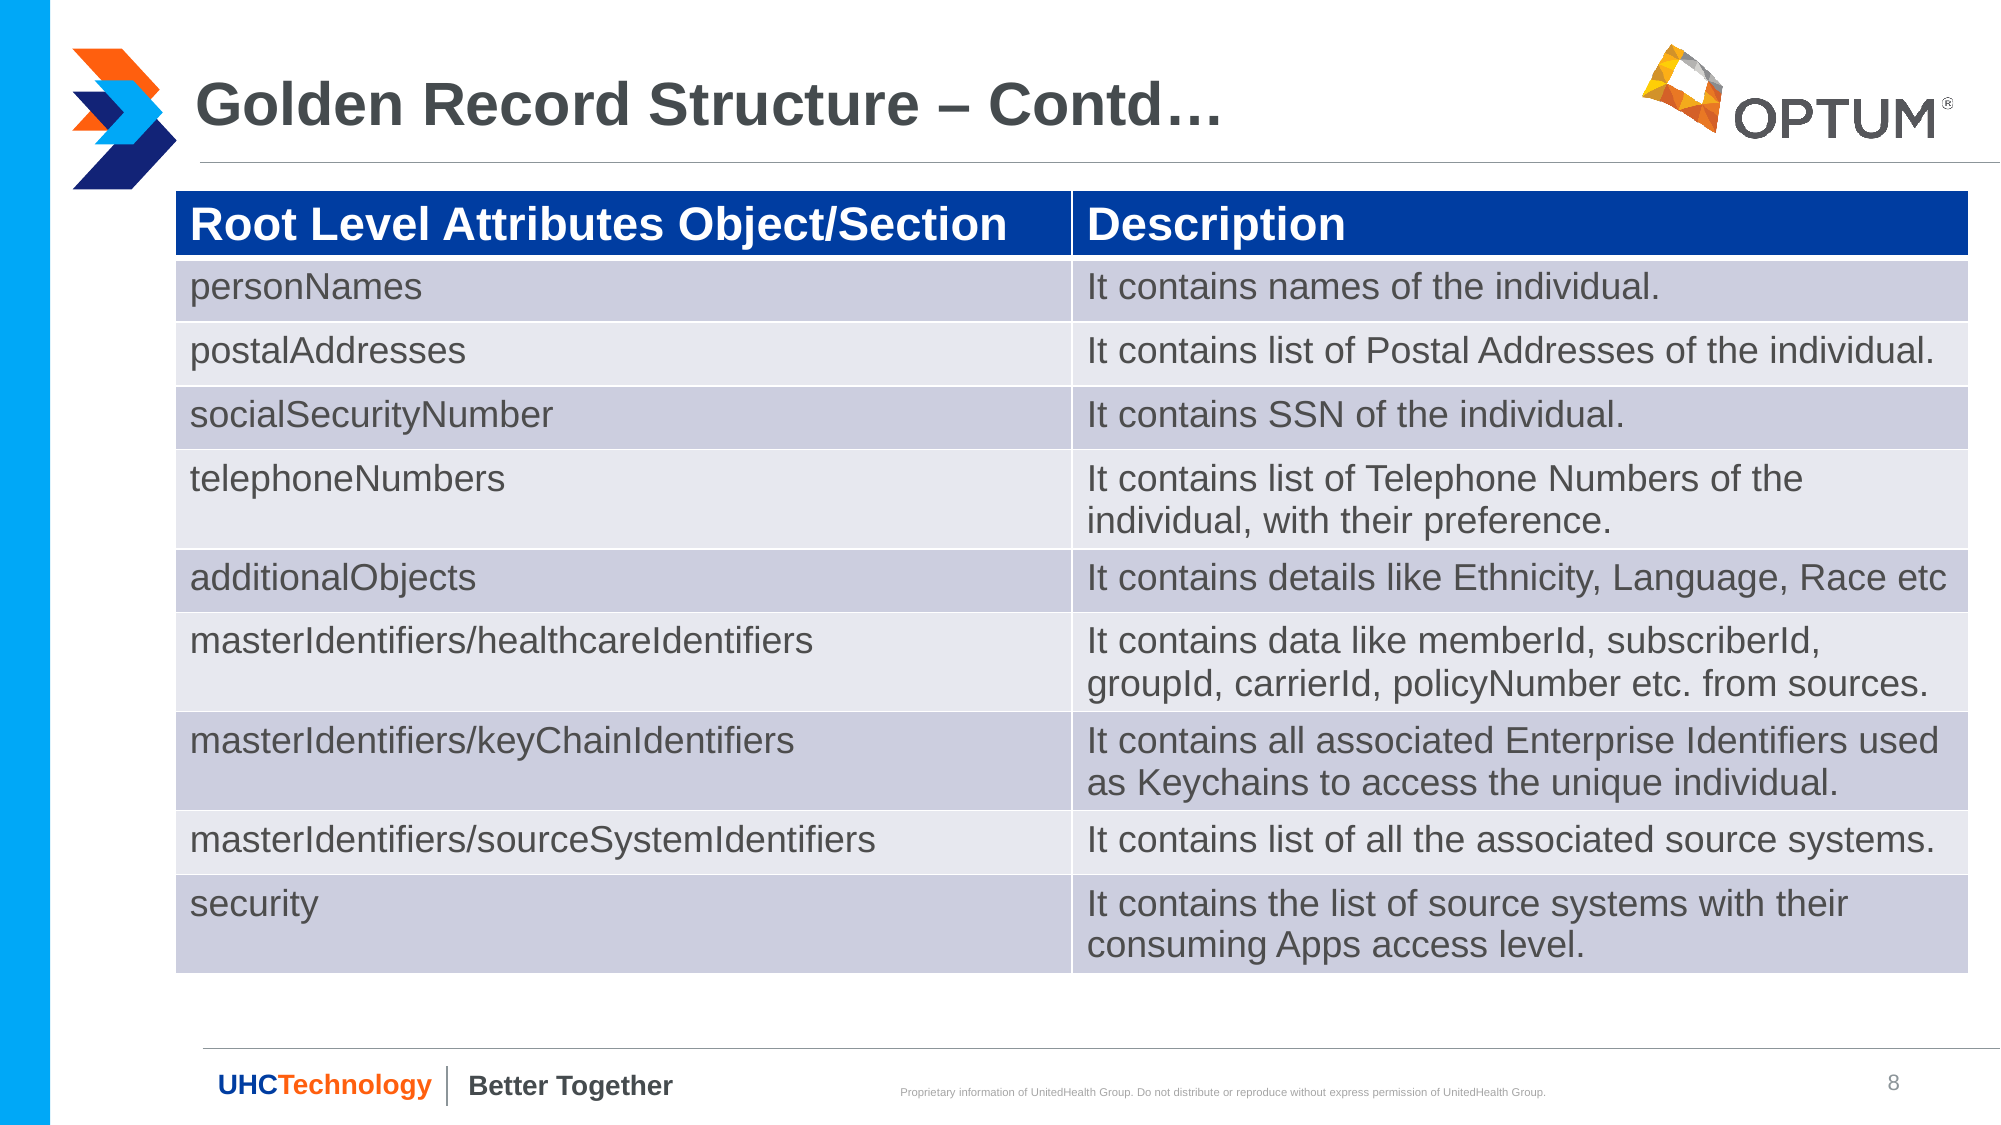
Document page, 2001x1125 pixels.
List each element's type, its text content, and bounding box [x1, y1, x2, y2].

table_cell masterIdentifiers/healthcareIdentifiers [176, 613, 1071, 711]
picture [1632, 39, 1963, 143]
table_cell It contains all associated Enterprise Identifiers used as Keychains to access the unique individual. [1073, 712, 1968, 810]
table_header Description [1073, 191, 1968, 255]
table_cell It contains list of Telephone Numbers of the individual, with their preference. [1073, 450, 1968, 548]
table_cell It contains the list of source systems with their consuming Apps access level. [1073, 875, 1968, 973]
title Golden Record Structure – Contd… [174, 48, 1642, 164]
table_cell personNames [176, 261, 1071, 321]
table_cell It contains SSN of the individual. [1073, 387, 1968, 449]
table_cell It contains data like memberId, subscriberId, groupId, carrierId, policyNumber etc. from sources. [1073, 613, 1968, 711]
table_cell telephoneNumbers [176, 450, 1071, 548]
table_cell It contains details like Ethnicity, Language, Race etc [1073, 550, 1968, 612]
table_header Root Level Attributes Object/Section [176, 191, 1071, 255]
table_cell socialSecurityNumber [176, 387, 1071, 449]
table_cell It contains names of the individual. [1073, 261, 1968, 321]
table_cell It contains list of Postal Addresses of the individual. [1073, 323, 1968, 385]
table_cell masterIdentifiers/keyChainIdentifiers [176, 712, 1071, 810]
table_cell masterIdentifiers/sourceSystemIdentifiers [176, 811, 1071, 874]
slide_number 8 [1666, 1067, 1900, 1095]
table_cell postalAddresses [176, 323, 1071, 385]
table_cell It contains list of all the associated source systems. [1073, 811, 1968, 874]
table_cell security [176, 875, 1071, 973]
table_cell additionalObjects [176, 550, 1071, 612]
